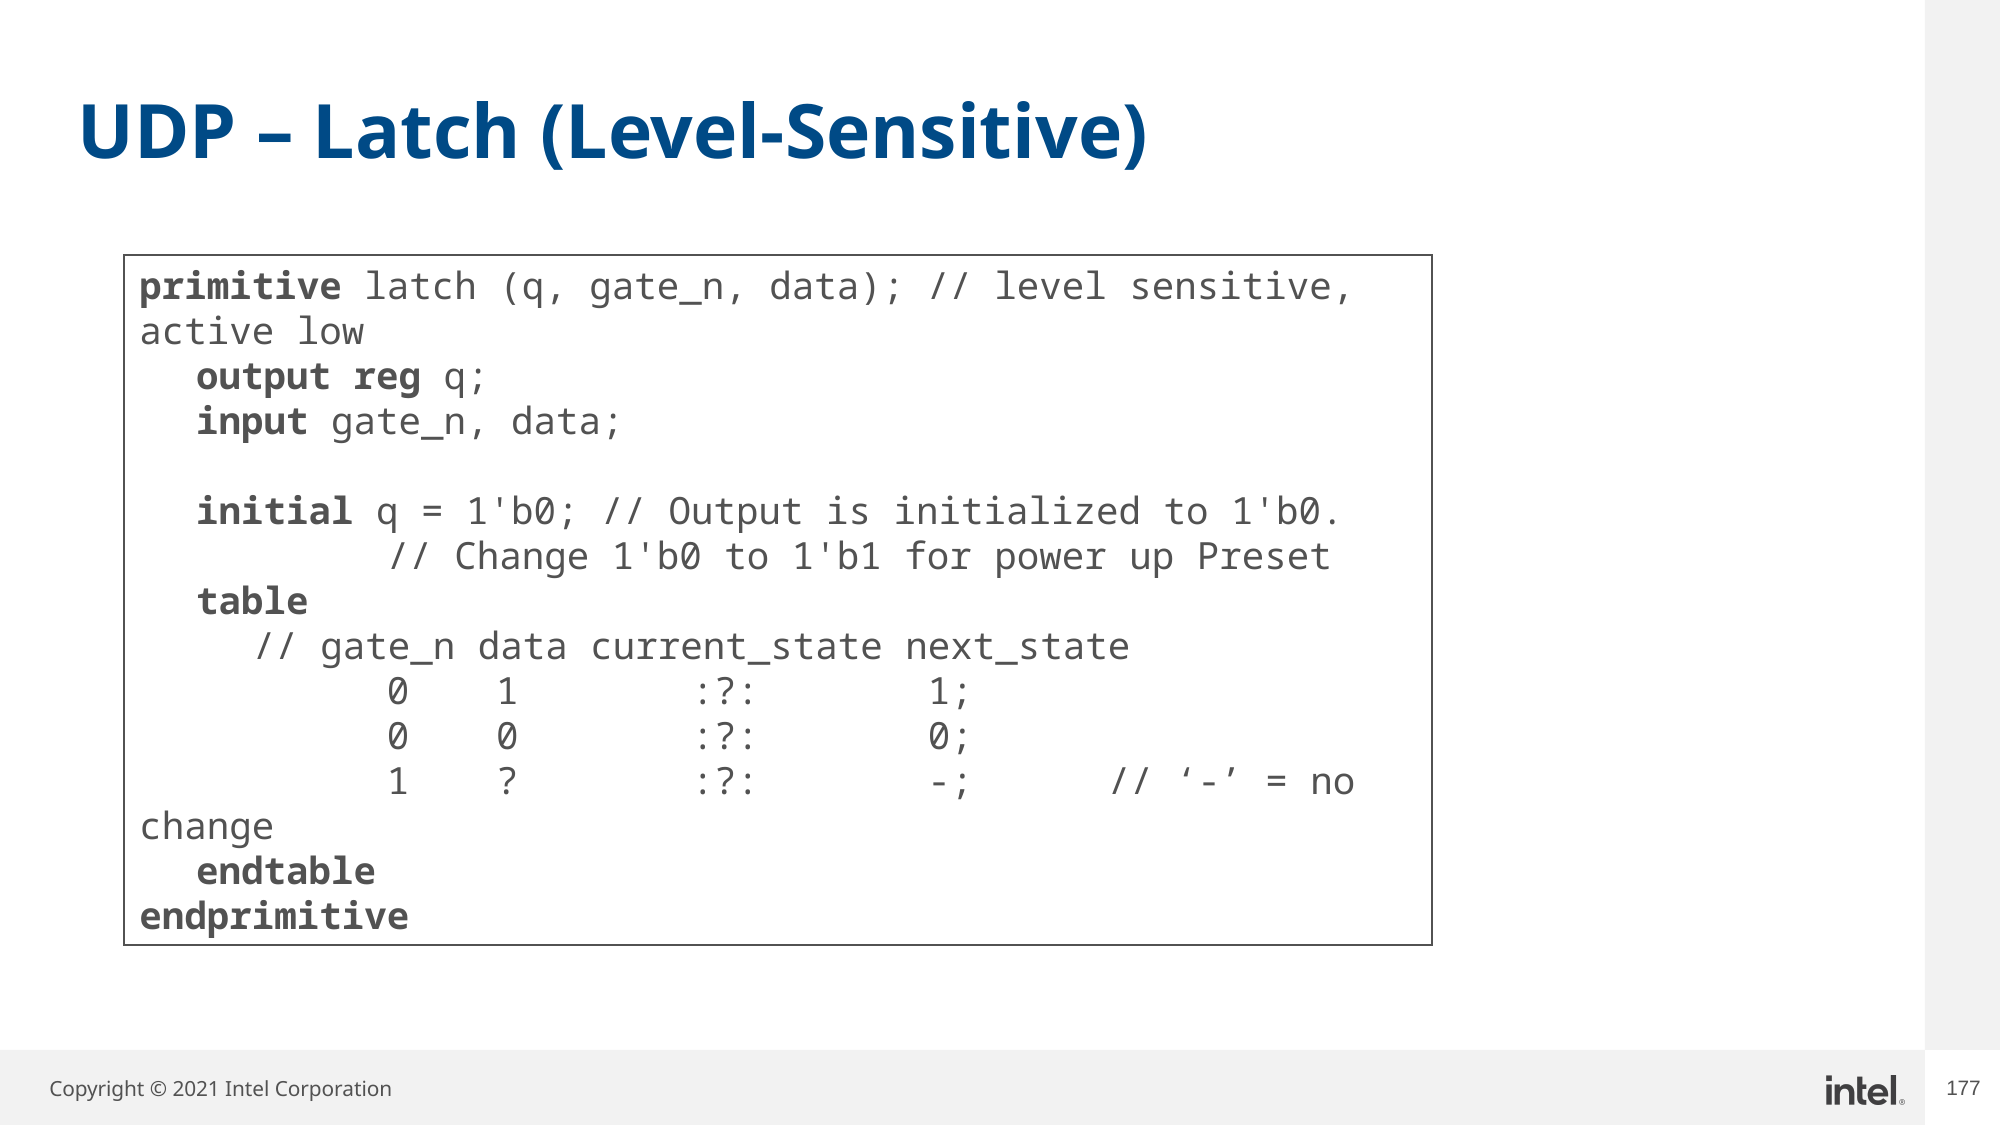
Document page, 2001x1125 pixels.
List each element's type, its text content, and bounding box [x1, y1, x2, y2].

picture [1826, 1075, 1905, 1105]
text_box primitive latch (q, gate_n, data); // level sensitive, active low output reg q; input gate_n, data; initial q = 1'b0; // Output is initialized to 1'b0. // Change 1'b0 to 1'b1 for power up Preset table // gate_n data current_state next_state 0 1 :?: 1; 0 0 :?: 0; 1 ? :?: -; // ‘-’ = no change endtable endprimitive [124, 254, 1432, 945]
title UDP – Latch (Level-Sensitive) [62, 36, 1863, 234]
